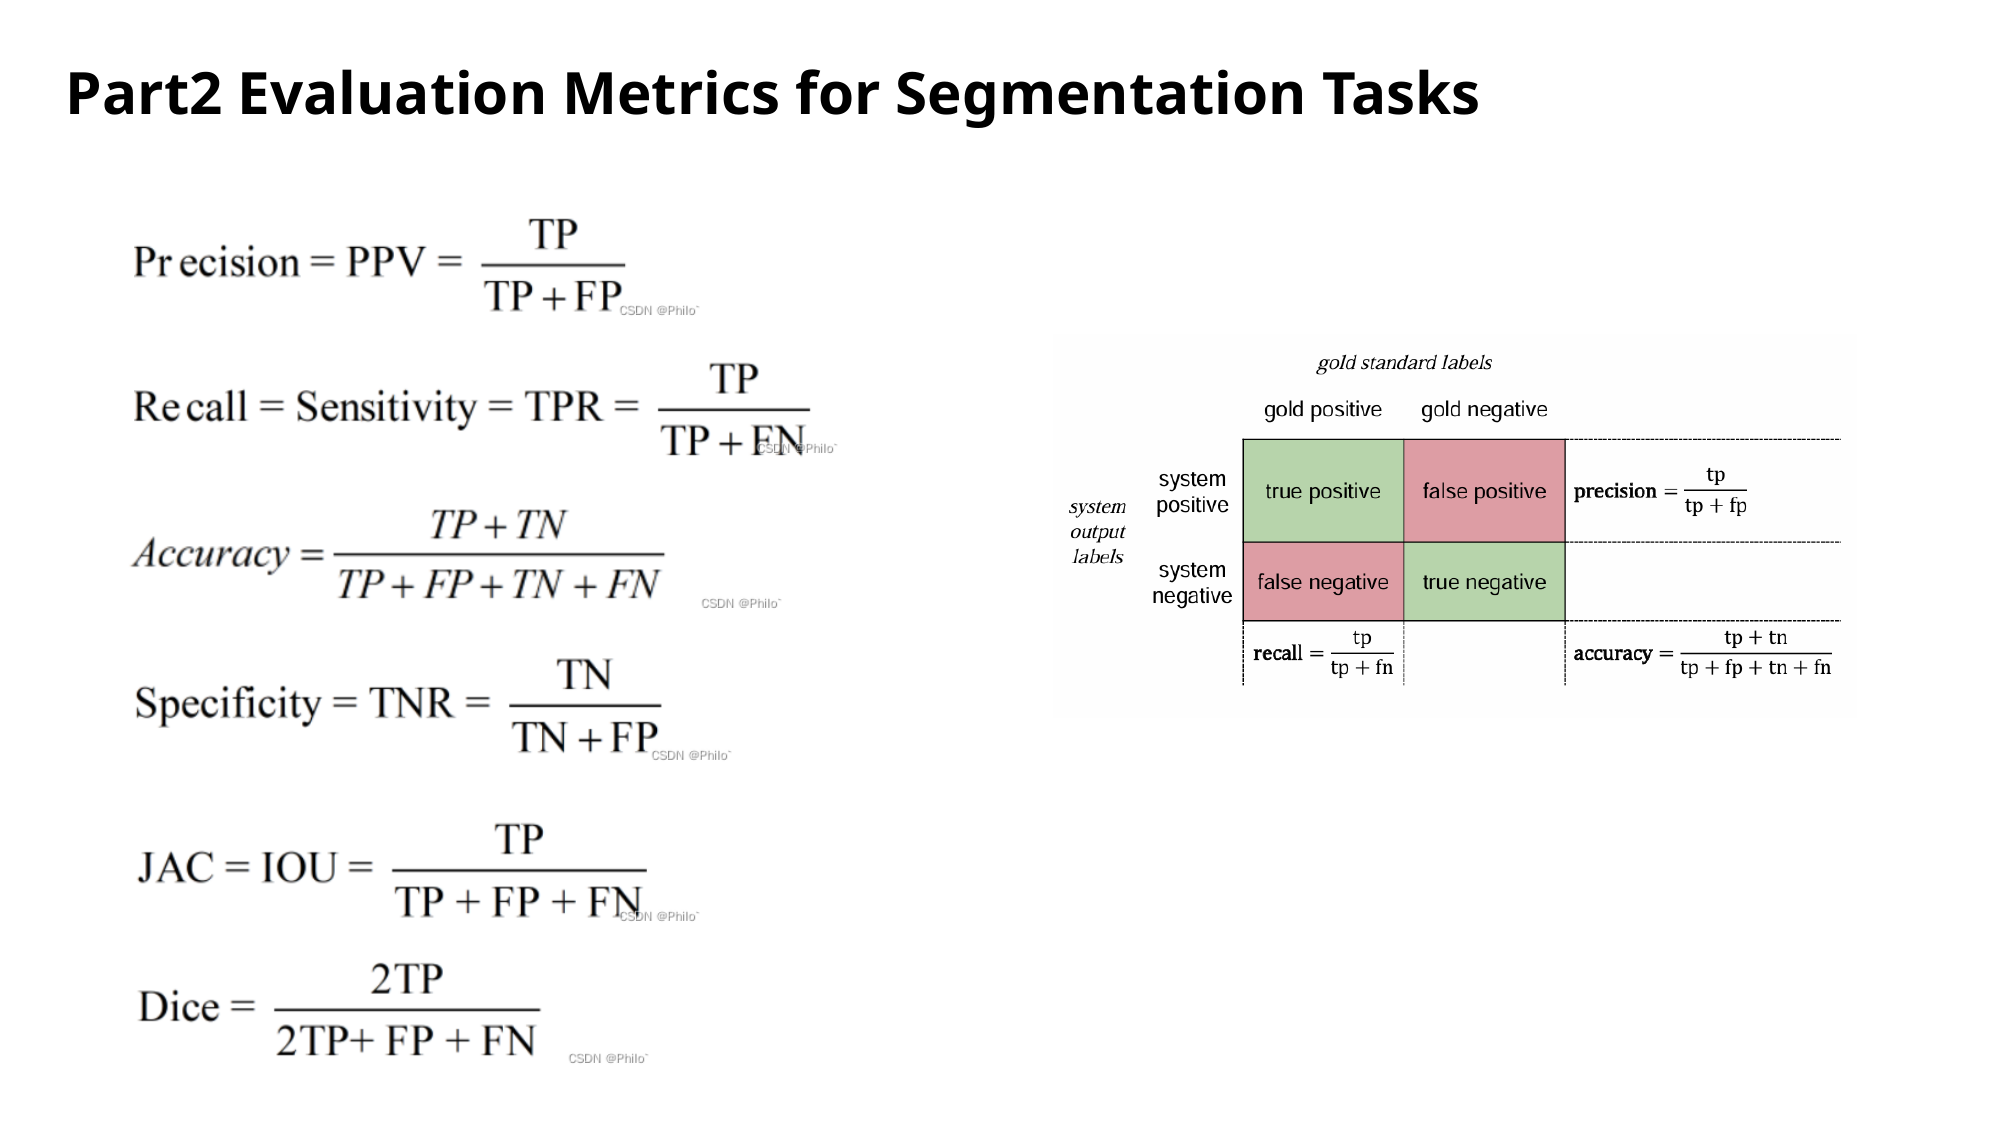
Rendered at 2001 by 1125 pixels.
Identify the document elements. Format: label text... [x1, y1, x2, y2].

picture [1053, 334, 1857, 718]
title Part2 Evaluation Metrics for Segmentation Tasks [50, 0, 1776, 205]
picture [131, 953, 665, 1074]
picture [127, 646, 748, 771]
picture [117, 492, 798, 619]
picture [133, 204, 716, 326]
picture [134, 354, 854, 464]
picture [129, 805, 716, 932]
